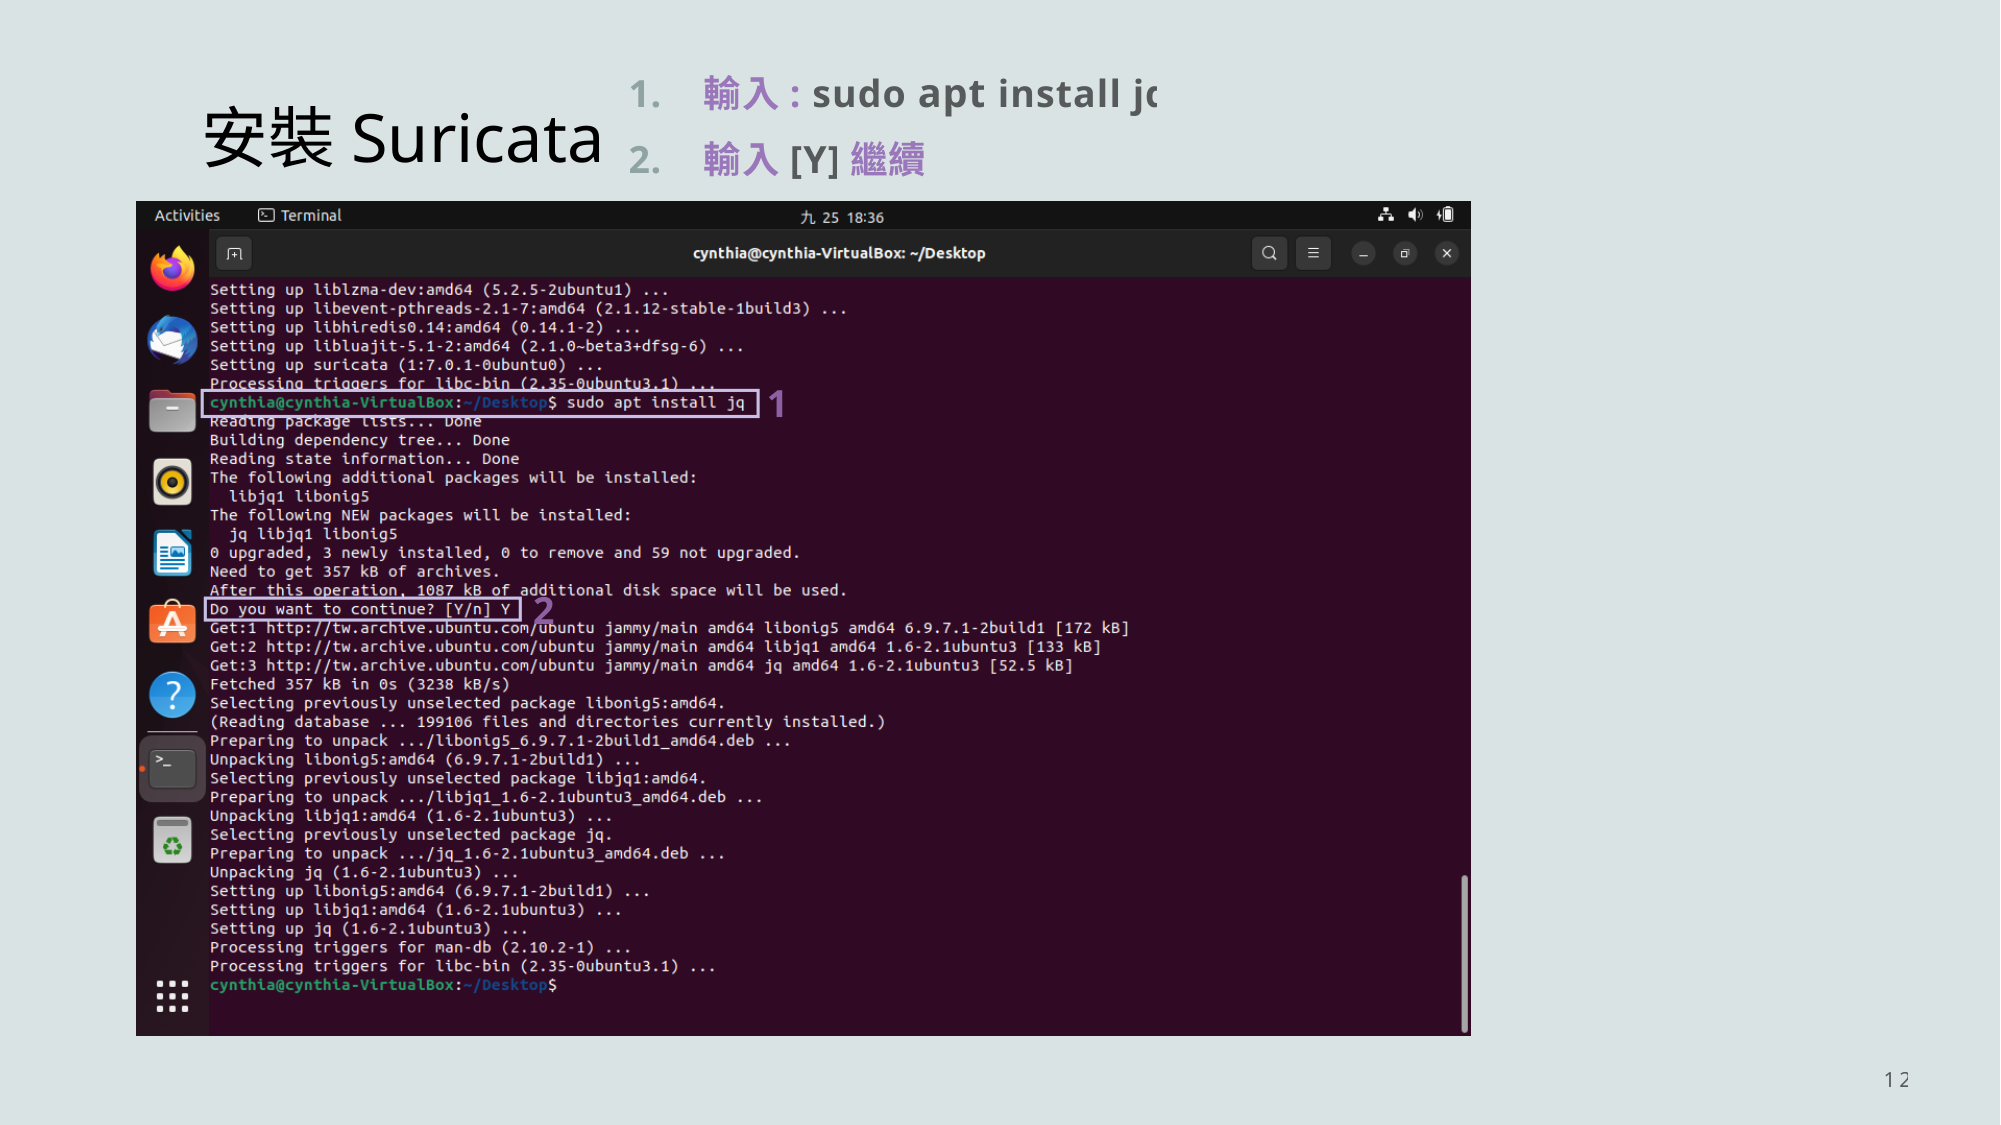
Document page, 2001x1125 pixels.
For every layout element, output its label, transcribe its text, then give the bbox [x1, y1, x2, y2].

title 安裝Suricata [86, 87, 613, 184]
picture [136, 201, 1471, 1036]
slide_number 12 [1637, 1042, 1927, 1119]
list 輸入: sudo apt install jq 輸入[Y]繼續 [613, 60, 1947, 206]
